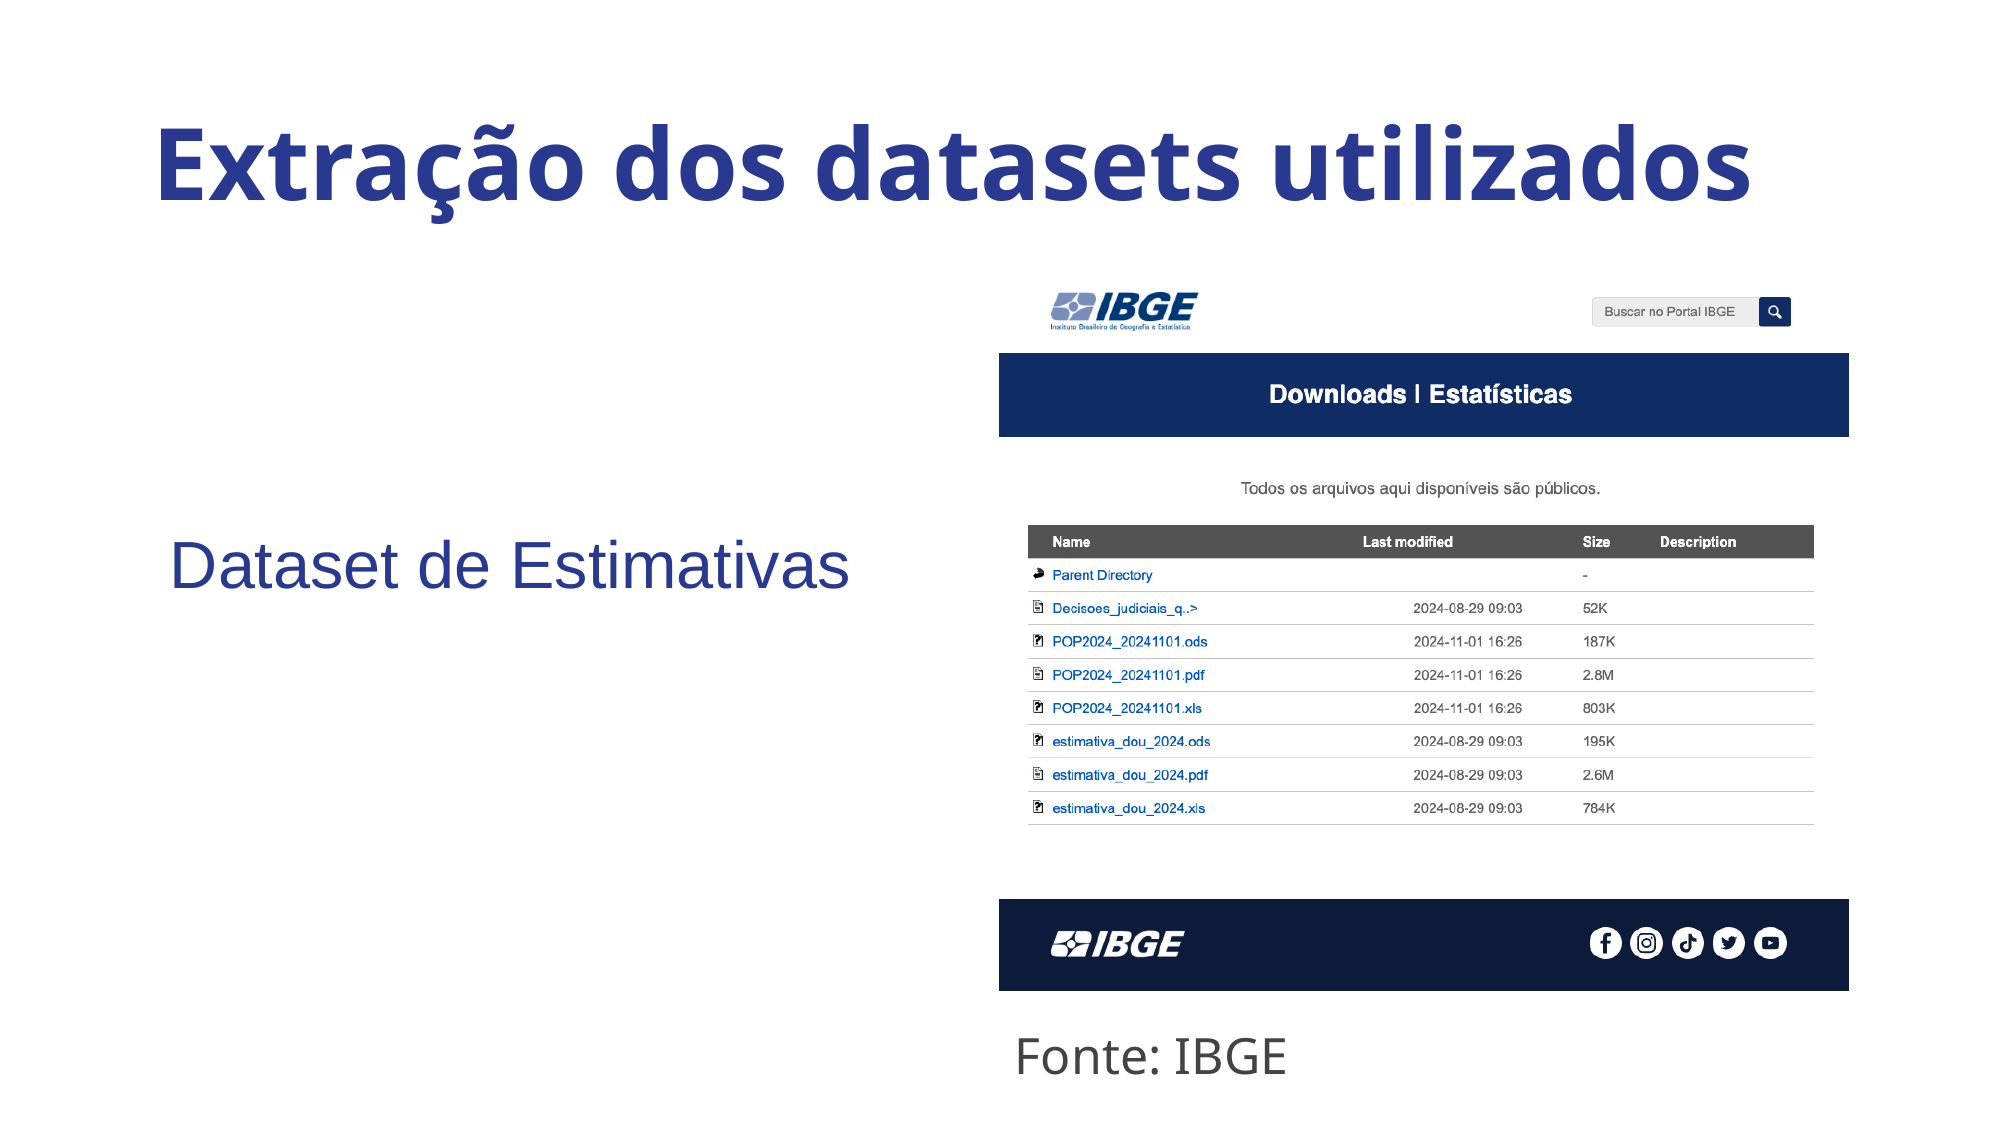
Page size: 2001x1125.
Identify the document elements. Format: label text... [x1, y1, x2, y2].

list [999, 277, 1849, 992]
title Extração dos datasets utilizados [137, 59, 1863, 278]
text_box Dataset de Estimativas [154, 514, 921, 610]
text_box Fonte: IBGE [999, 1009, 1743, 1092]
